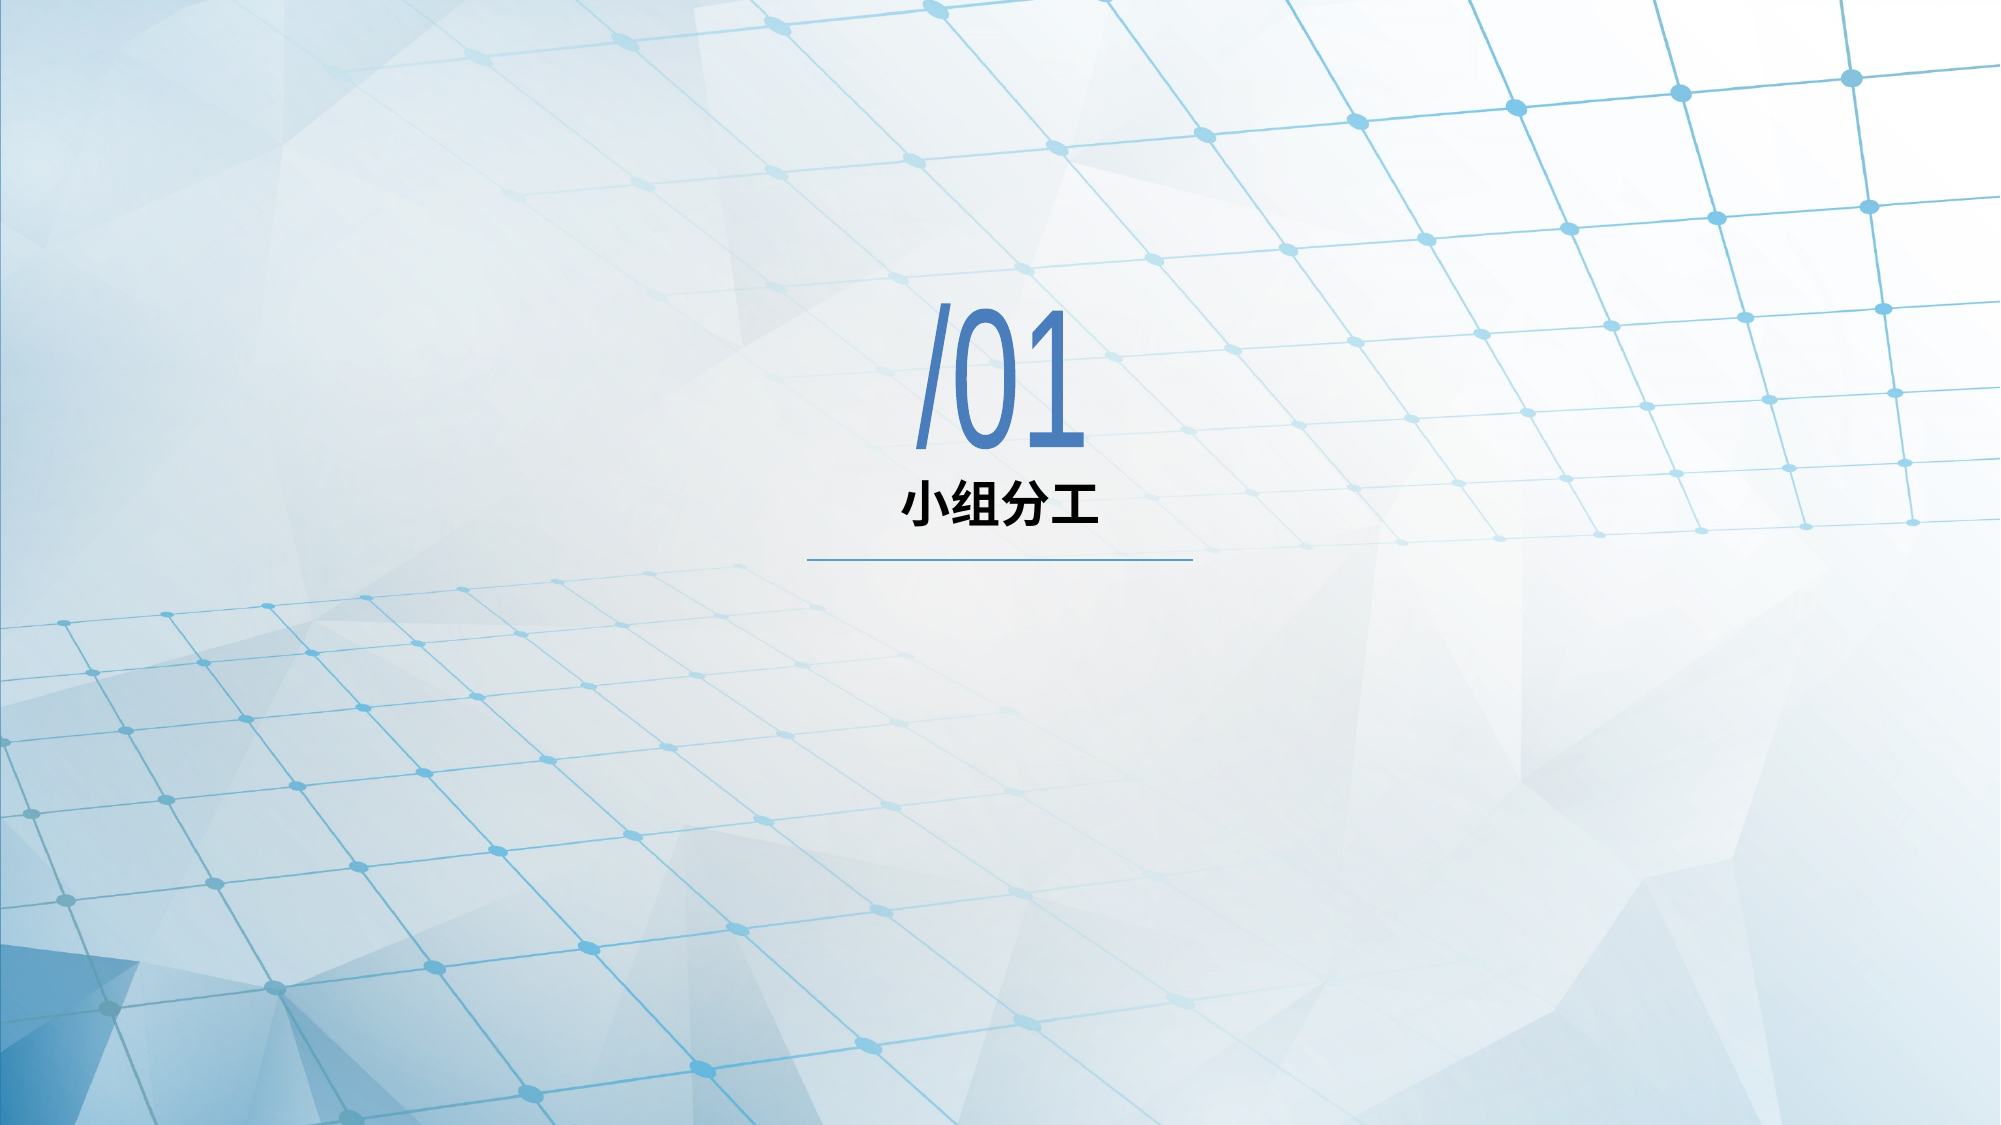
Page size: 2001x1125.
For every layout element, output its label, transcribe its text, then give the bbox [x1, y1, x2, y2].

title 小组分工 [628, 449, 1372, 557]
picture [0, 0, 2000, 1125]
